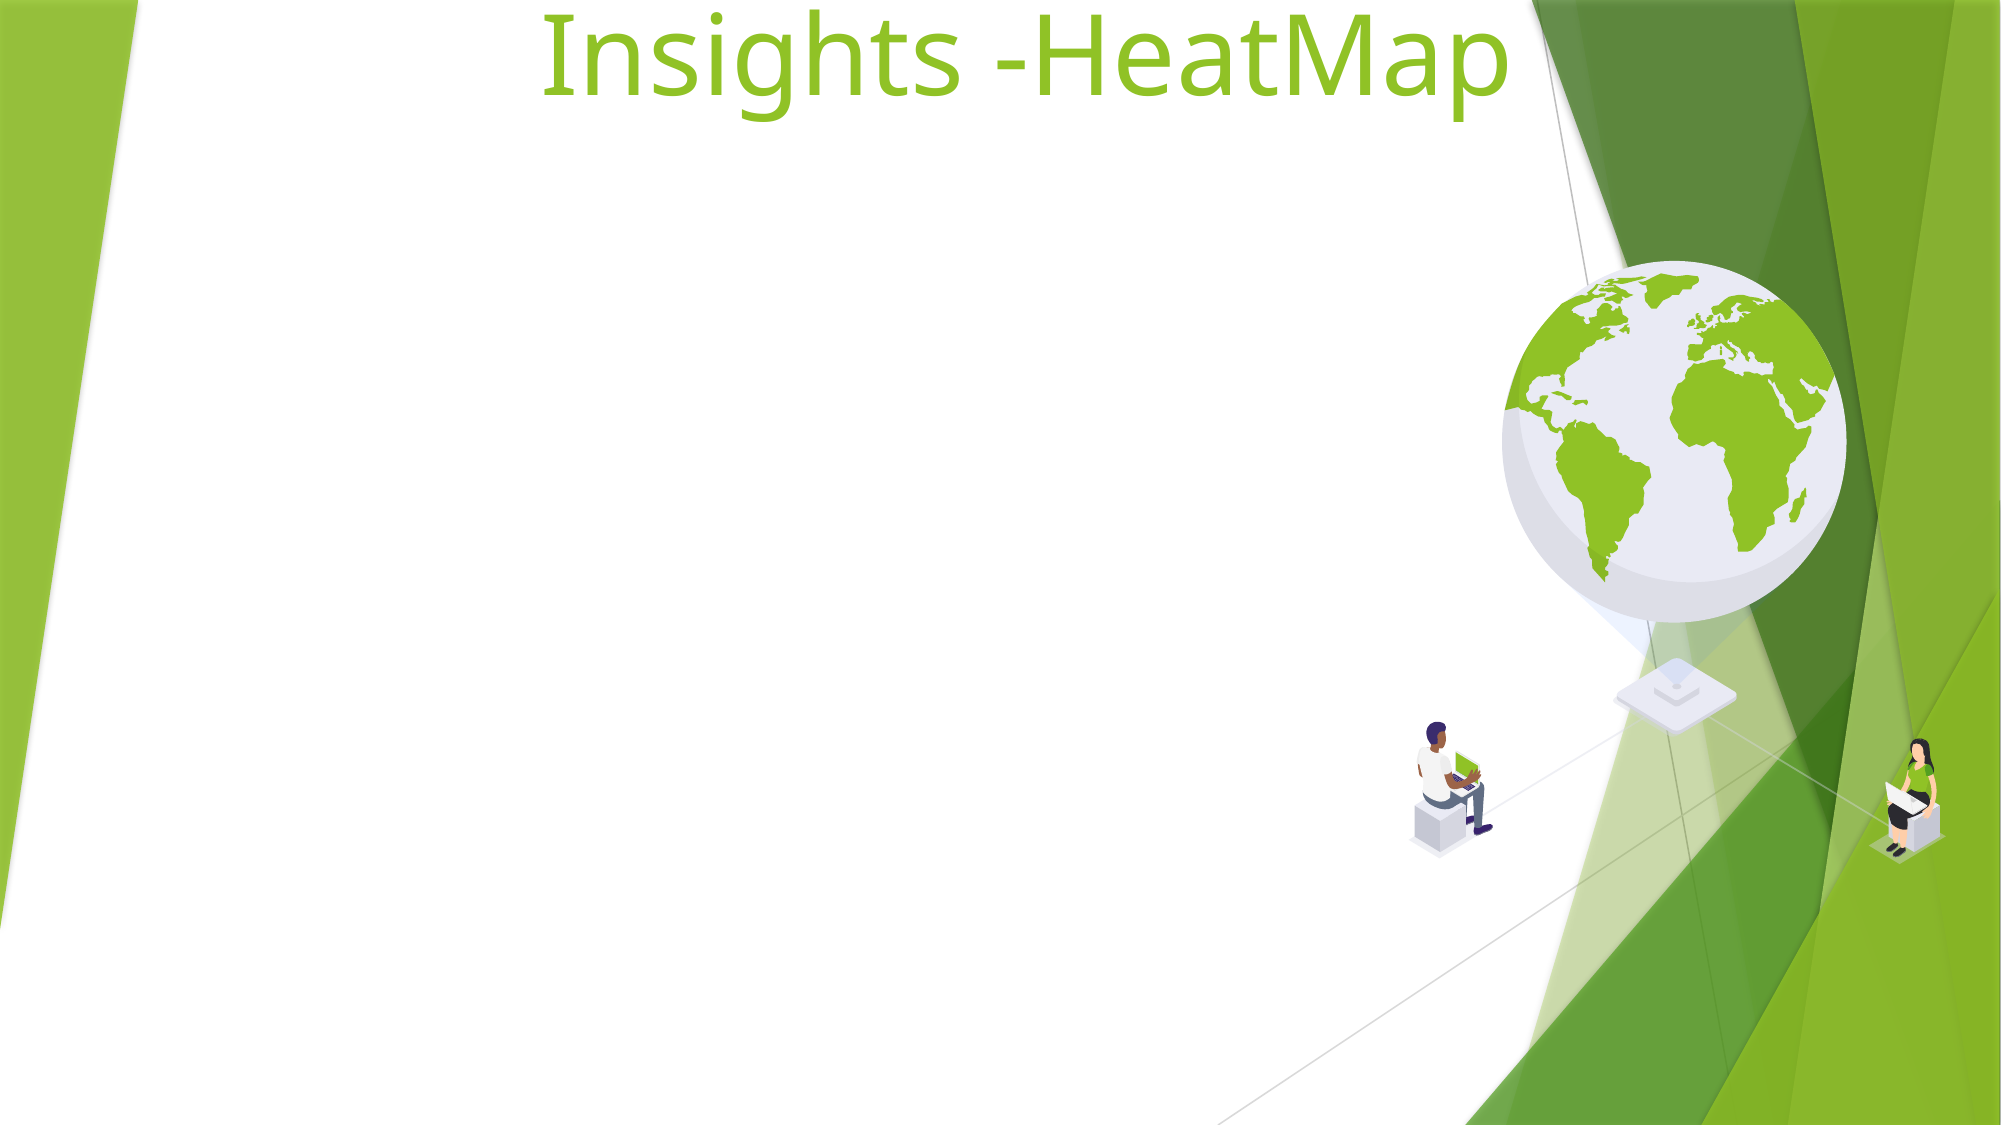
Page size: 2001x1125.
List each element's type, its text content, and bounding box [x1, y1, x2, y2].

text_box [1408, 260, 1947, 865]
title Insights -HeatMap [29, 0, 1530, 126]
